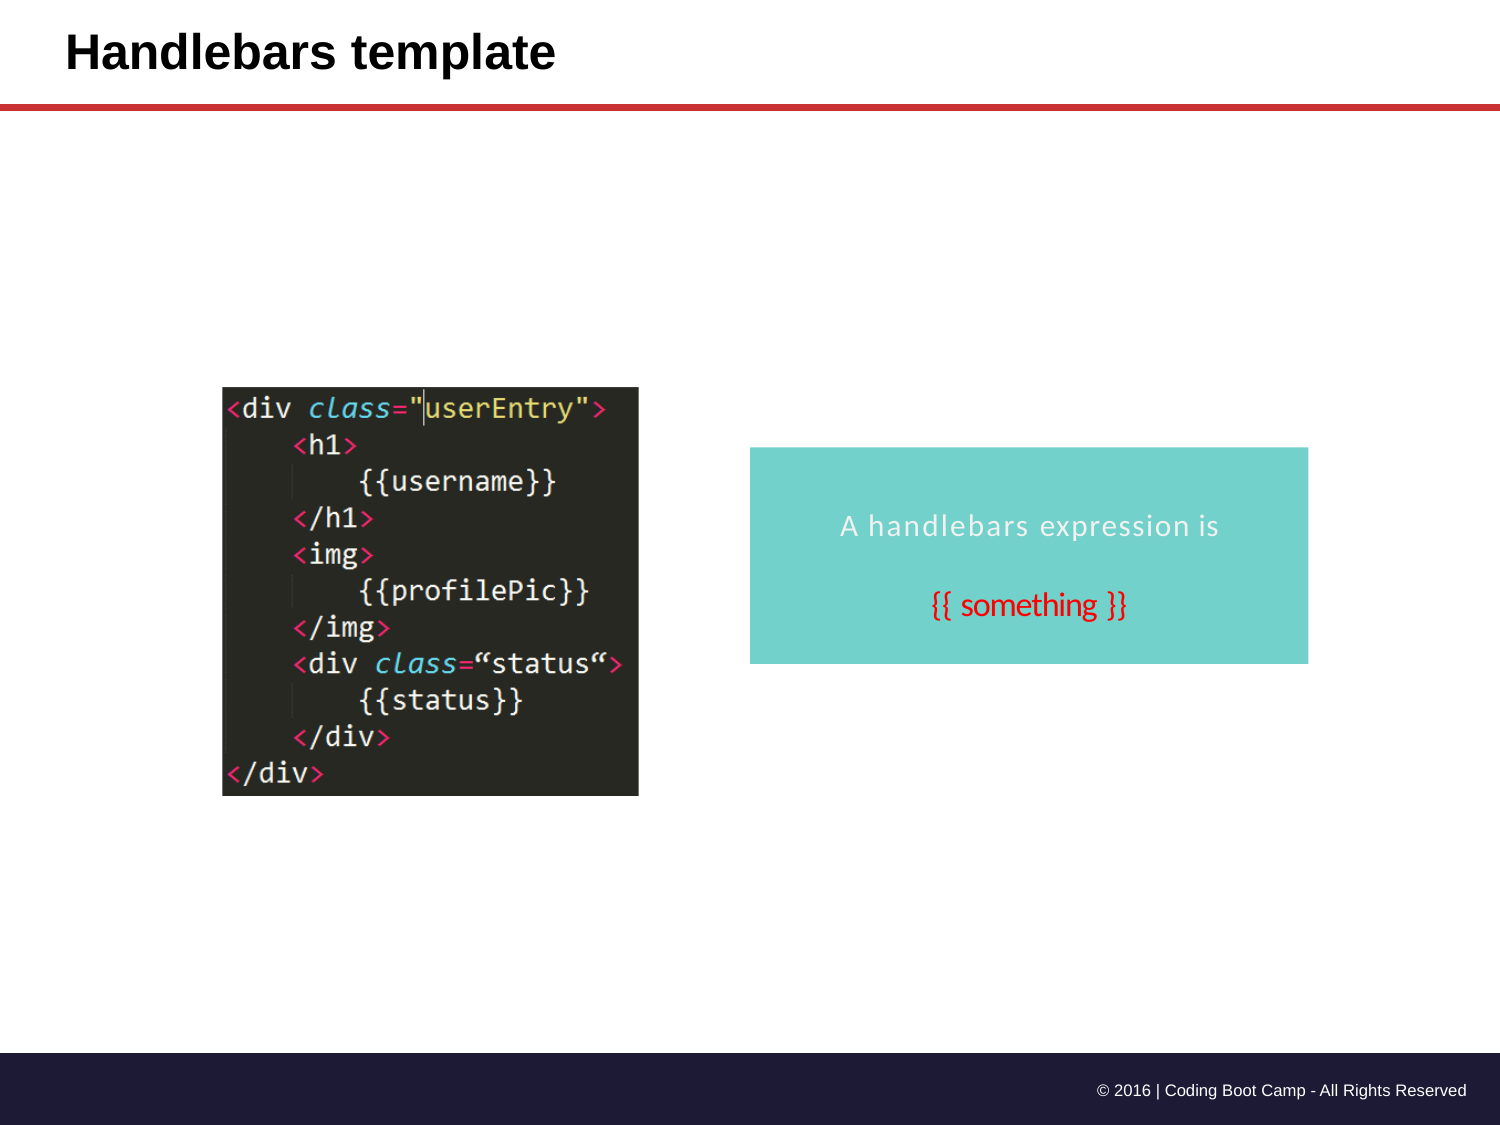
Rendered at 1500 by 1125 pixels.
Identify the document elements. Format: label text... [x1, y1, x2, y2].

title Handlebars template [50, 0, 948, 108]
text_box [222, 387, 639, 796]
text_box A handlebars expression is {{ something }} [750, 447, 1309, 664]
